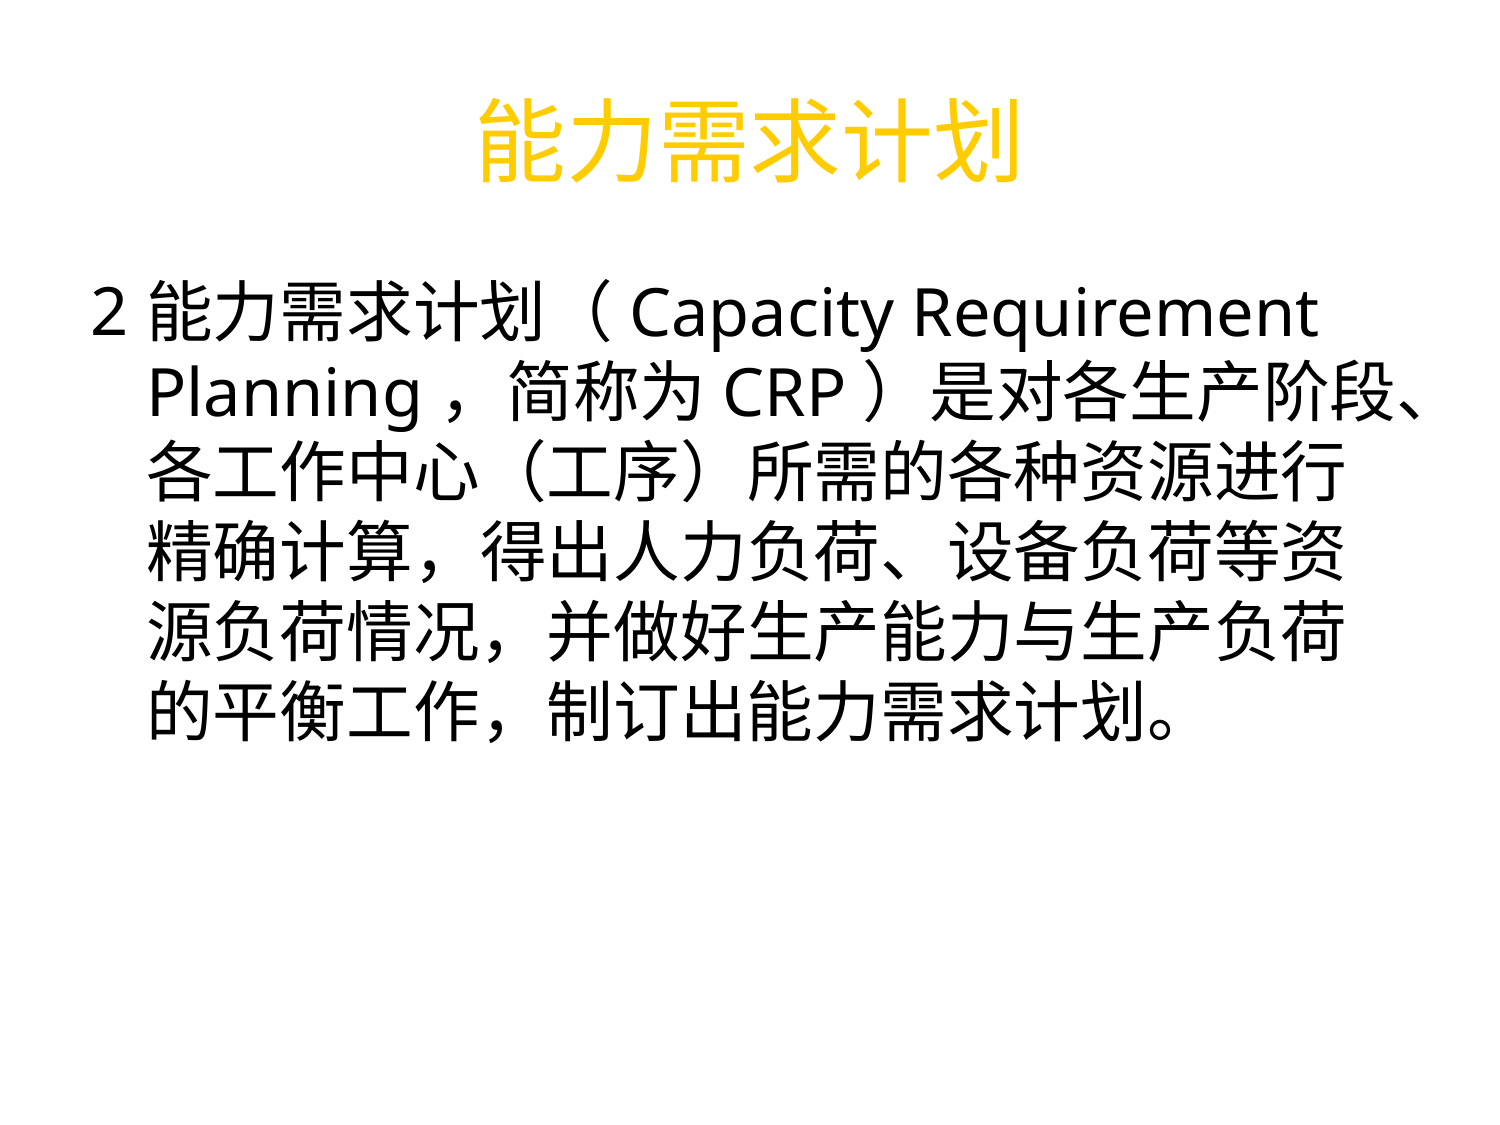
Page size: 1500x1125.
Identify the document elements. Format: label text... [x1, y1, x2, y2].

title 能力需求计划 [75, 45, 1425, 233]
list 能力需求计划（Capacity Requirement Planning，简称为CRP）是对各生产阶段、各工作中心（工序）所需的各种资源进行精确计算，得出人力负荷、设备负荷等资源负荷情况，并做好生产能力与生产负荷的平衡工作，制订出能力需求计划。 [75, 262, 1425, 1005]
